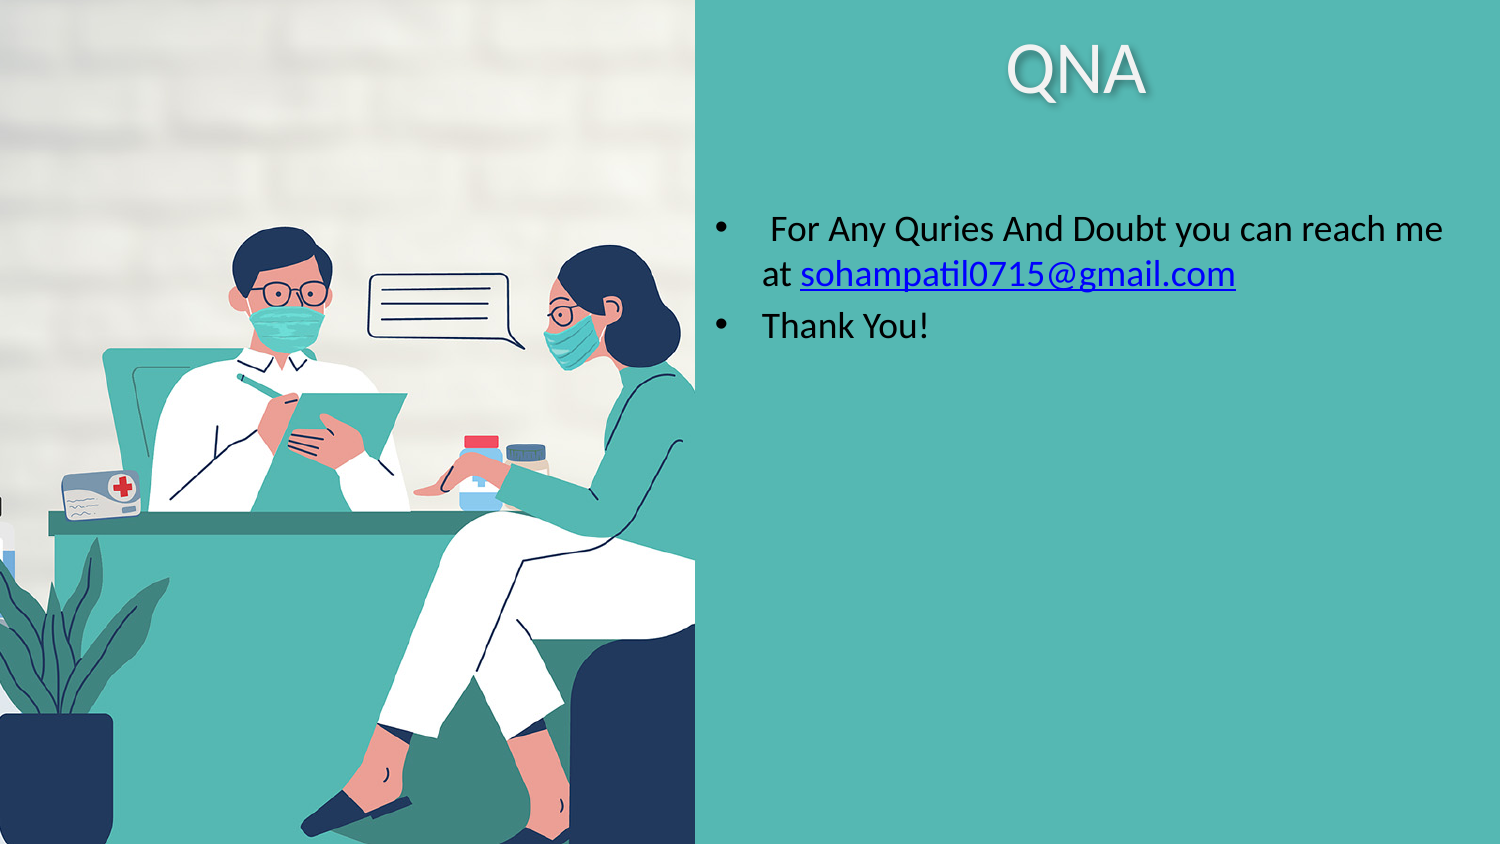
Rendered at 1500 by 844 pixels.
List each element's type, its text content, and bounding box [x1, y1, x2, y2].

picture [0, 0, 1500, 844]
subtitle For Any Quries And Doubt you can reach me at sohampatil0715@gmail.com Thank You! [699, 196, 1477, 757]
title QNA [474, 0, 1500, 151]
